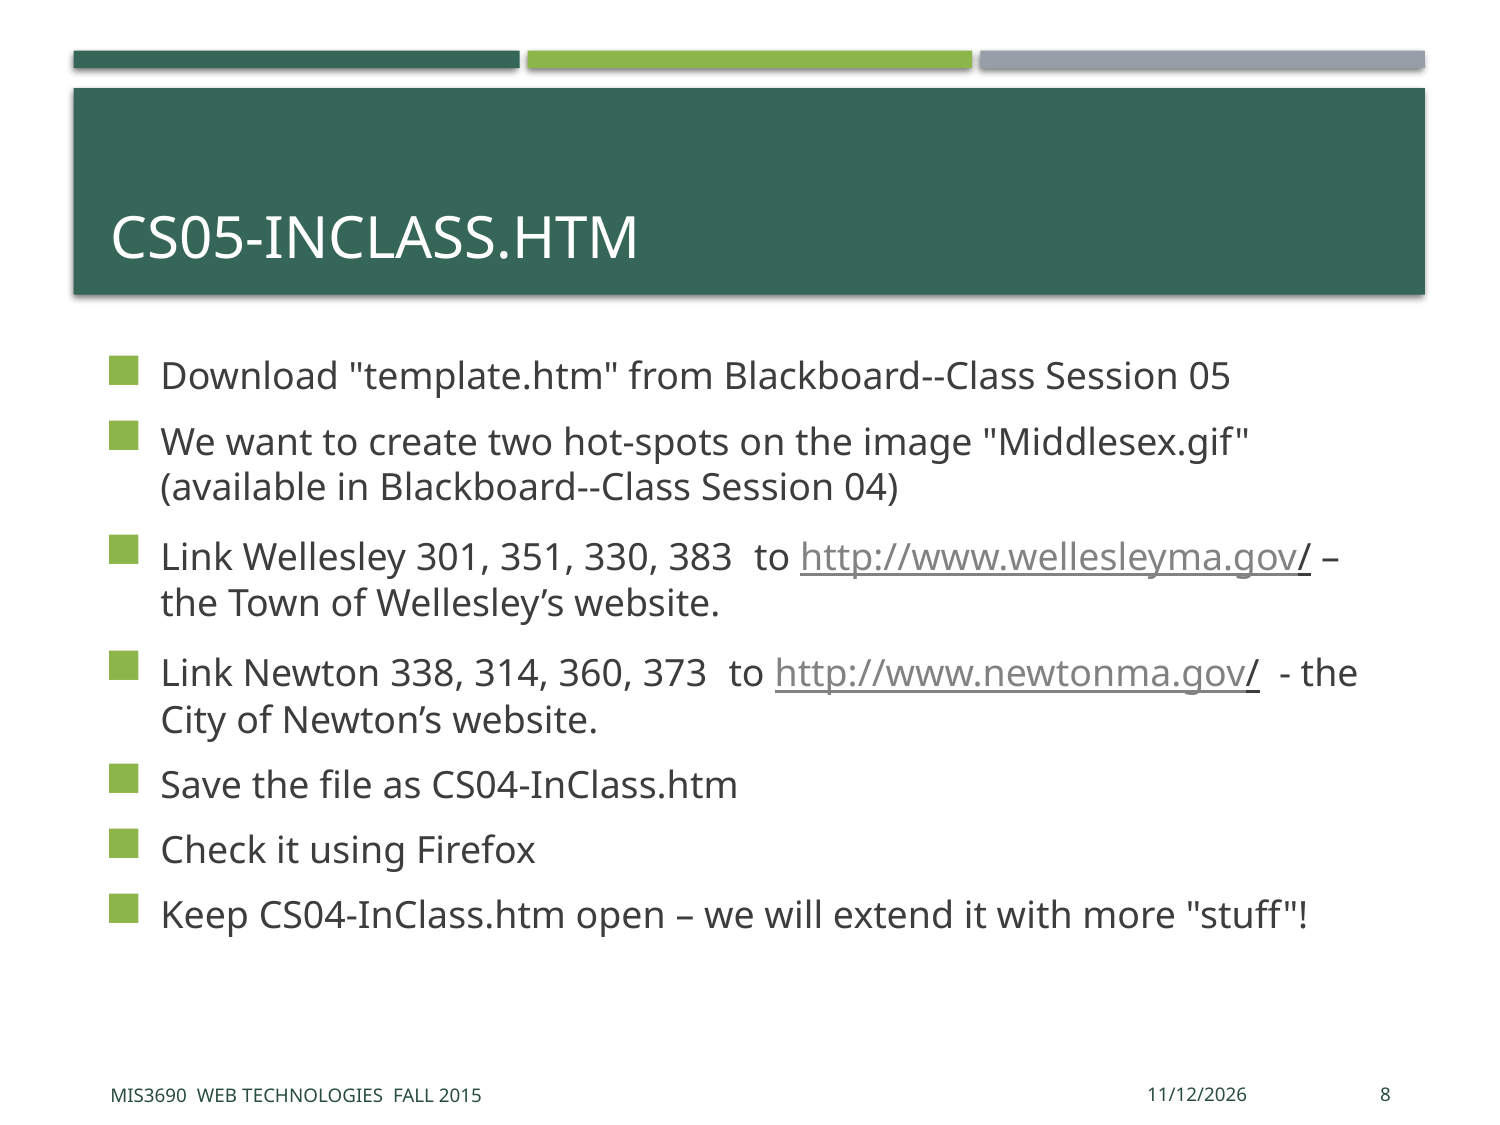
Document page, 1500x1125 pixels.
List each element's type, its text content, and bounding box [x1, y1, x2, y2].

footer MIS3690 Web Technologies Fall 2015 [95, 1064, 895, 1125]
slide_number 8 [1279, 1065, 1406, 1125]
title CS05-InClass.htm [95, 99, 1406, 278]
list Download "template.htm" from Blackboard--Class Session 05 We want to create two hot-spots on the image "Middlesex.gif" (available in Blackboard--Class Session 04) Link Wellesley 301, 351, 330, 383 to http://www.wellesleyma.gov/ – the Town of Wellesley’s website. Link Newton 338, 314, 360, 373 to http://www.newtonma.gov/ - the City of Newton’s website. Save the file as CS04-InClass.htm Check it using Firefox Keep CS04-InClass.htm open – we will extend it with more "stuff"! [95, 344, 1406, 1038]
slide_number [911, 1065, 1262, 1125]
